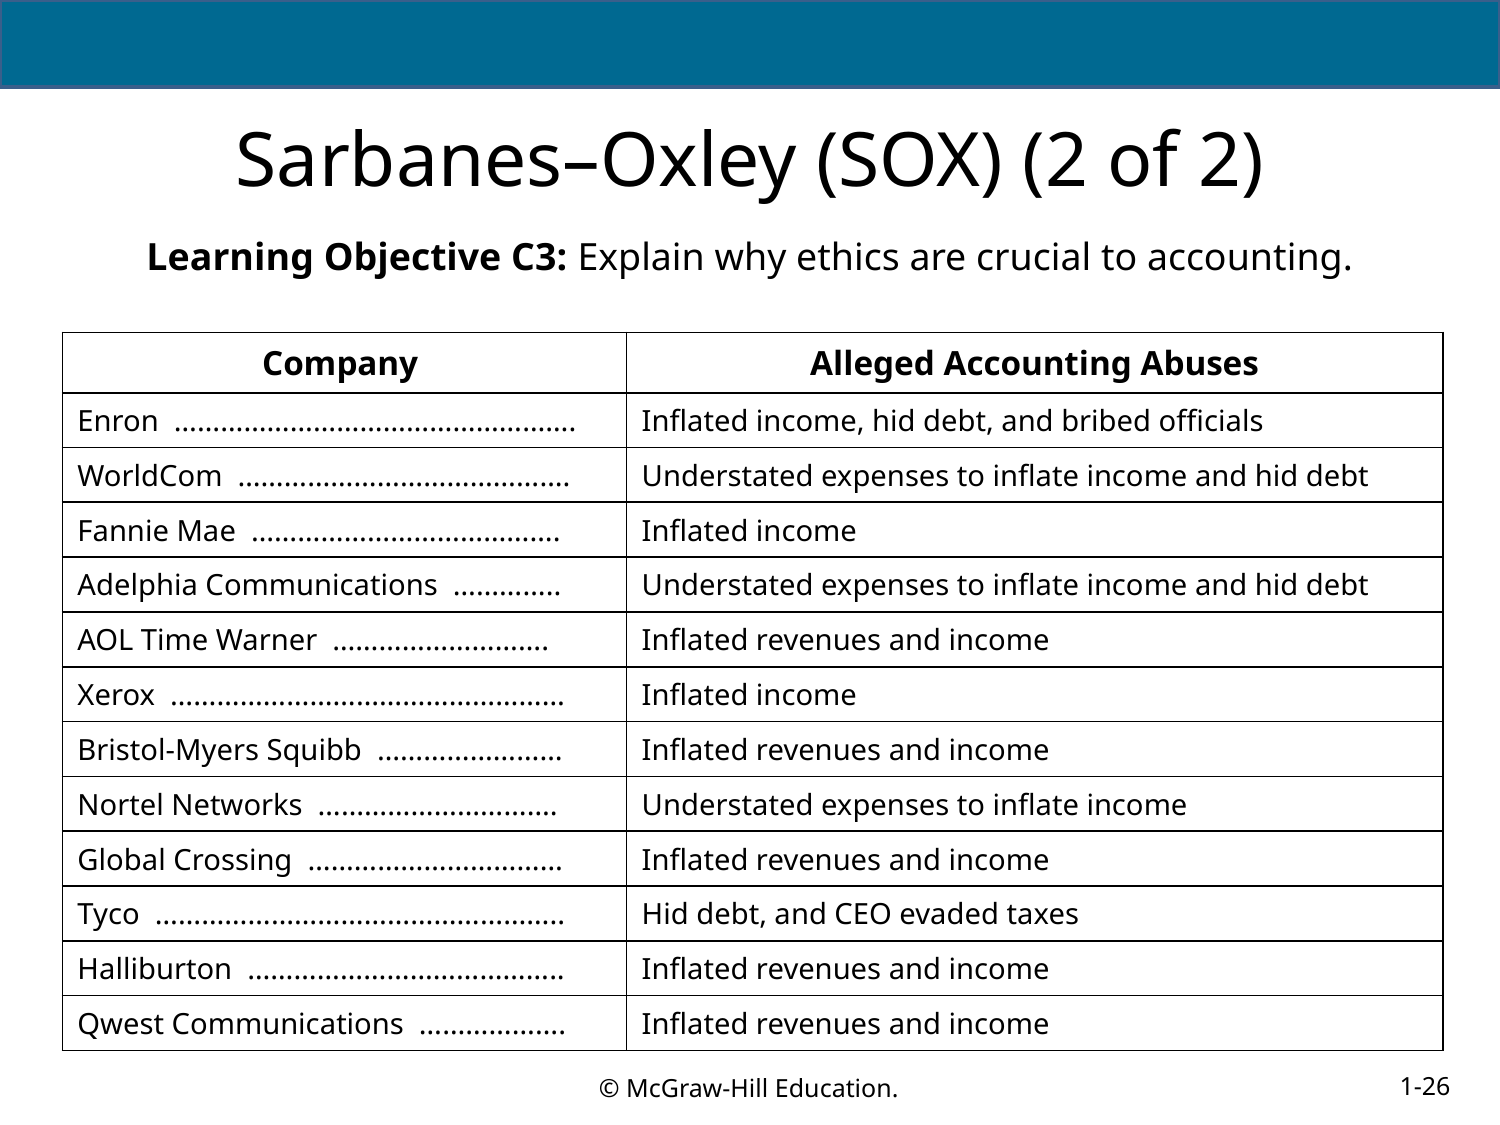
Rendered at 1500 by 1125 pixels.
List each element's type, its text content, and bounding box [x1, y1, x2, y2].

table_header Alleged Accounting Abuses [627, 333, 1442, 392]
table_cell Adelphia Communications ………….. [63, 558, 626, 611]
table_cell Inflated revenues and income [627, 832, 1442, 885]
table_cell Inflated income [627, 503, 1442, 556]
table_cell Inflated revenues and income [627, 942, 1442, 995]
table_cell Inflated revenues and income [627, 613, 1442, 666]
table_cell Inflated revenues and income [627, 996, 1442, 1050]
table_cell Inflated income [627, 668, 1442, 721]
table_cell Hid debt, and CEO evaded taxes [627, 887, 1442, 940]
table_cell Halliburton ………………………………….. [63, 942, 626, 995]
table_cell Fannie Mae …………………………………. [63, 503, 626, 556]
table_cell Global Crossing …………………………… [63, 832, 626, 885]
table_cell Bristol-Myers Squibb …………………… [63, 722, 626, 776]
table_cell Understated expenses to inflate income and hid debt [627, 558, 1442, 611]
table_cell Qwest Communications ………………. [63, 996, 626, 1050]
list Learning Objective C3: Explain why ethics are crucial to accounting. [62, 224, 1438, 288]
table_cell Xerox …………………………………………… [63, 668, 626, 721]
table_cell WorldCom ……………………………………. [63, 448, 626, 501]
table_header Company [63, 333, 626, 392]
table_cell Understated expenses to inflate income and hid debt [627, 448, 1442, 501]
title Sarbanes–Oxley (SOX) (2 of 2) [0, 87, 1500, 225]
table_cell Enron ……………………………………………. [63, 394, 626, 447]
table_cell Tyco …………………………………………….. [63, 887, 626, 940]
table_cell Inflated revenues and income [627, 722, 1442, 776]
table_cell Understated expenses to inflate income [627, 777, 1442, 830]
table_cell AOL Time Warner ………………………. [63, 613, 626, 666]
table_cell Nortel Networks …………………………. [63, 777, 626, 830]
table_cell Inflated income, hid debt, and bribed officials [627, 394, 1442, 447]
